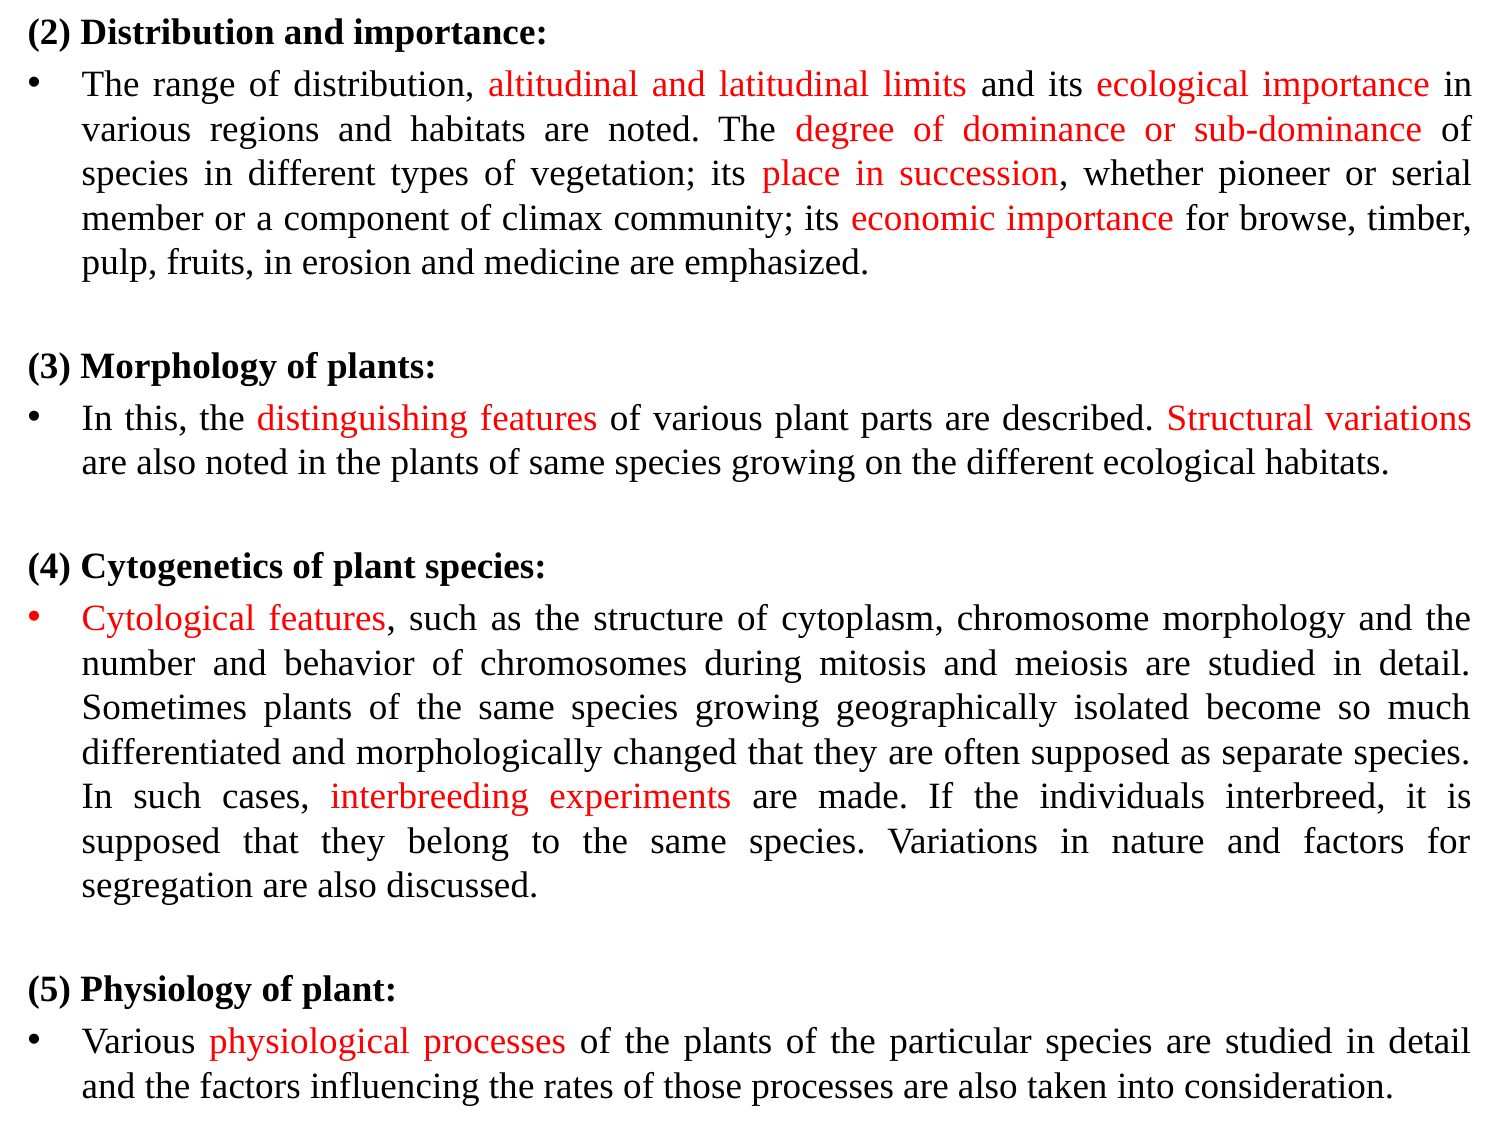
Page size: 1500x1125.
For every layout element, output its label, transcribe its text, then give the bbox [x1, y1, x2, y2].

list (2) Distribution and importance: The range of distribution, altitudinal and latitudinal limits and its ecological importance in various regions and habitats are noted. The degree of dominance or sub-dominance of species in different types of vegetation; its place in succession, whether pioneer or serial member or a component of climax community; its economic importance for browse, timber, pulp, fruits, in erosion and medicine are emphasized. (3) Morphology of plants: In this, the distinguishing features of various plant parts are described. Structural variations are also noted in the plants of same species growing on the different ecological habitats. (4) Cytogenetics of plant species: Cytological features, such as the structure of cytoplasm, chromosome morphology and the number and behavior of chromosomes during mitosis and meiosis are studied in detail. Sometimes plants of the same species growing geographically isolated become so much differentiated and morphologically changed that they are often supposed as separate species. In such cases, interbreeding experiments are made. If the individuals interbreed, it is supposed that they belong to the same species. Variations in nature and factors for segregation are also discussed. (5) Physiology of plant: Various physiological processes of the plants of the particular species are studied in detail and the factors influencing the rates of those processes are also taken into consideration. [12, 0, 1488, 1125]
